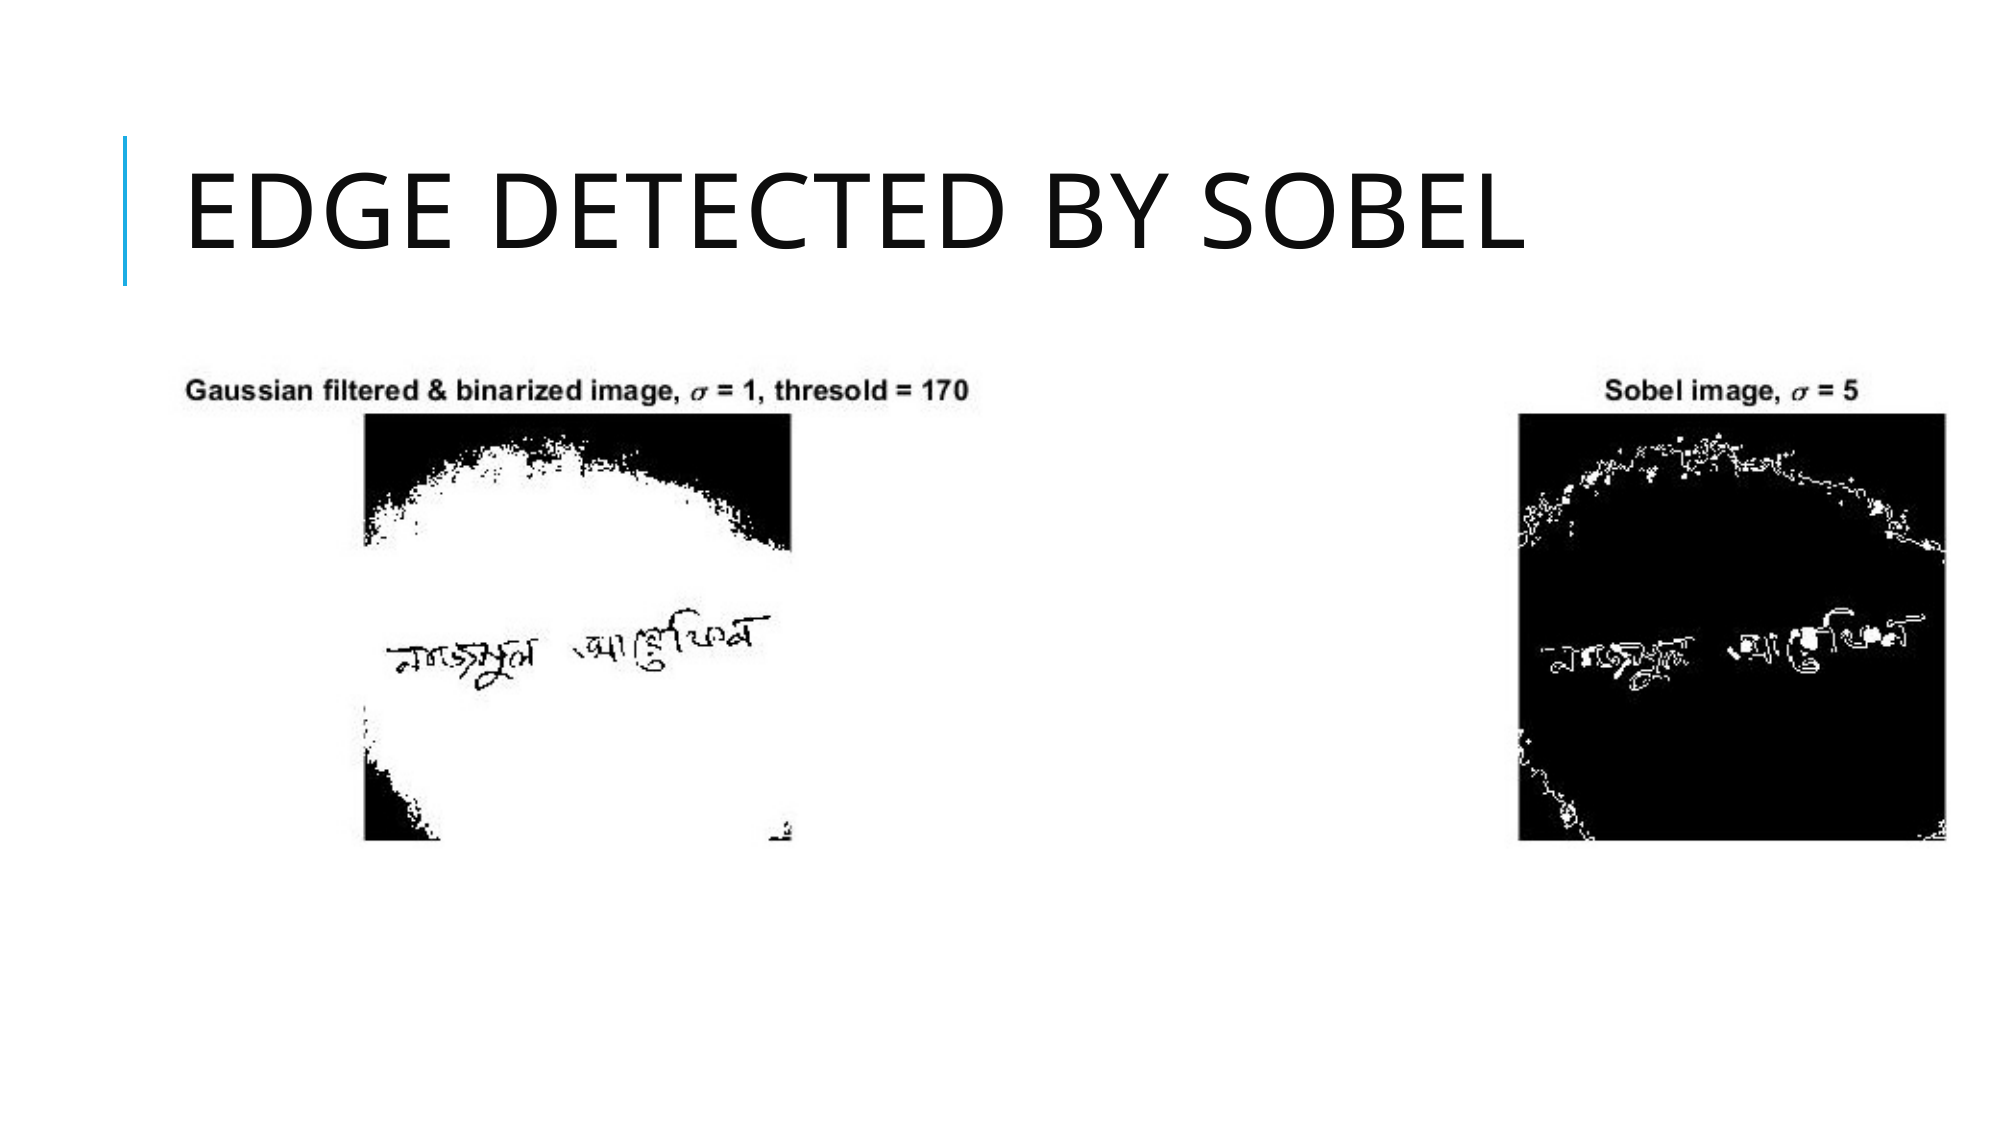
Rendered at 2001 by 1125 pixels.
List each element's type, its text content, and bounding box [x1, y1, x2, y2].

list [167, 341, 2000, 1021]
title Edge detected by sobel [168, 96, 1763, 338]
